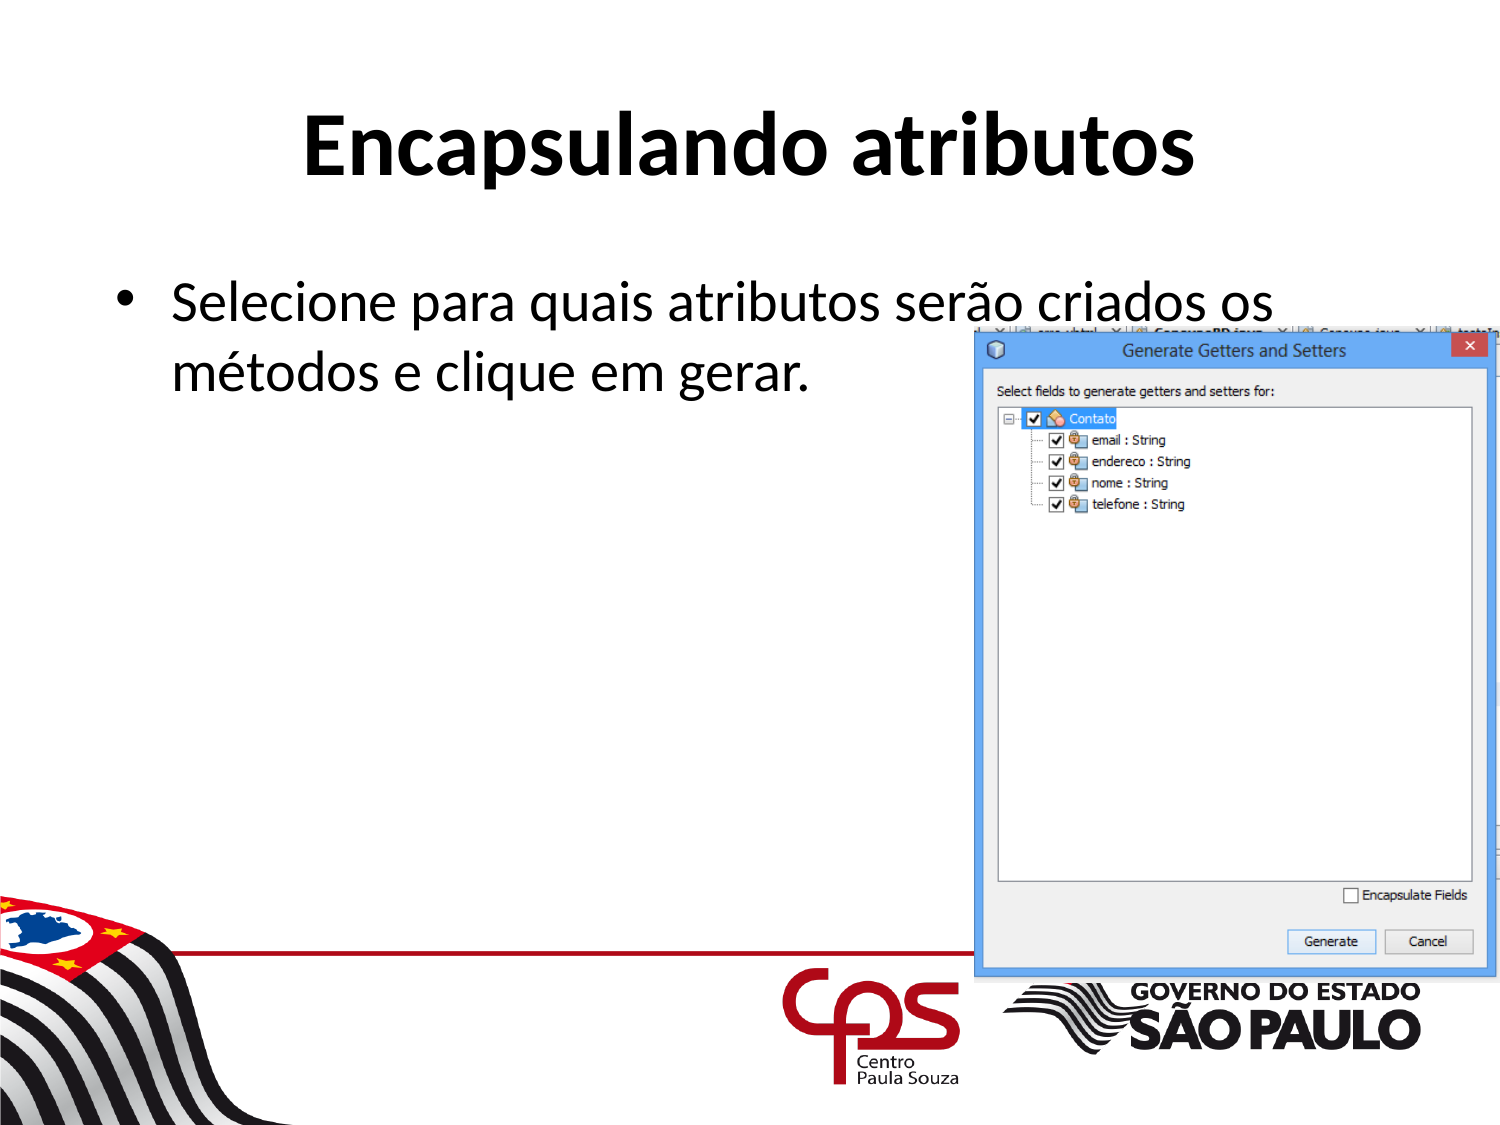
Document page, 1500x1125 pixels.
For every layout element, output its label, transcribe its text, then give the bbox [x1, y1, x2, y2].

picture [0, 325, 1500, 1125]
text_box Selecione para quais atributos serão criados os métodos e clique em gerar. [100, 255, 1407, 941]
title Encapsulando atributos [75, 45, 1425, 233]
